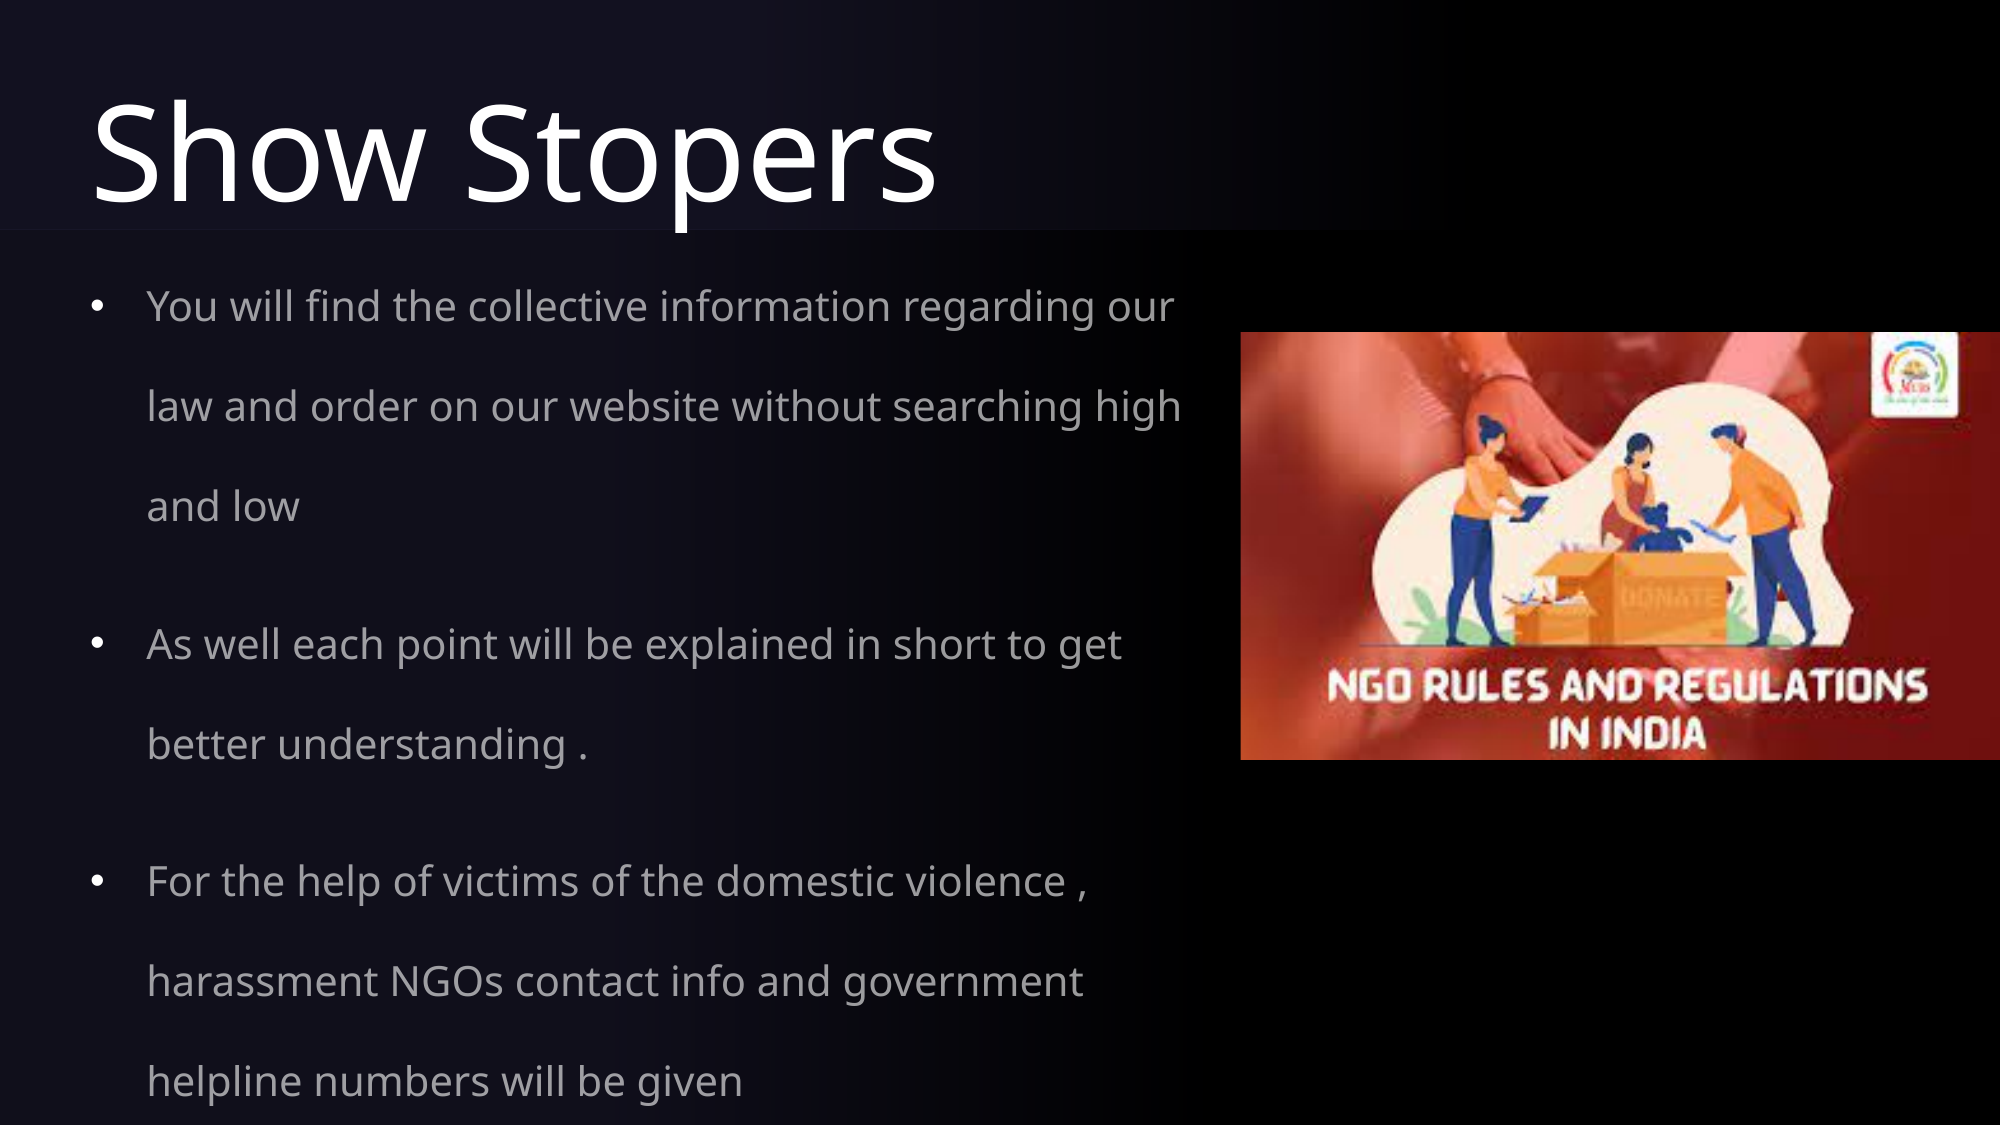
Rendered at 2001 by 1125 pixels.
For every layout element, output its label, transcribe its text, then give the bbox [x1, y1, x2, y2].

picture [1240, 332, 2000, 760]
title Show Stopers [0, 0, 1487, 230]
subtitle You will find the collective information regarding our law and order on our website without searching high and low As well each point will be explained in short to get better understanding . For the help of victims of the domestic violence , harassment NGOs contact info and government helpline numbers will be given [0, 230, 1225, 1125]
